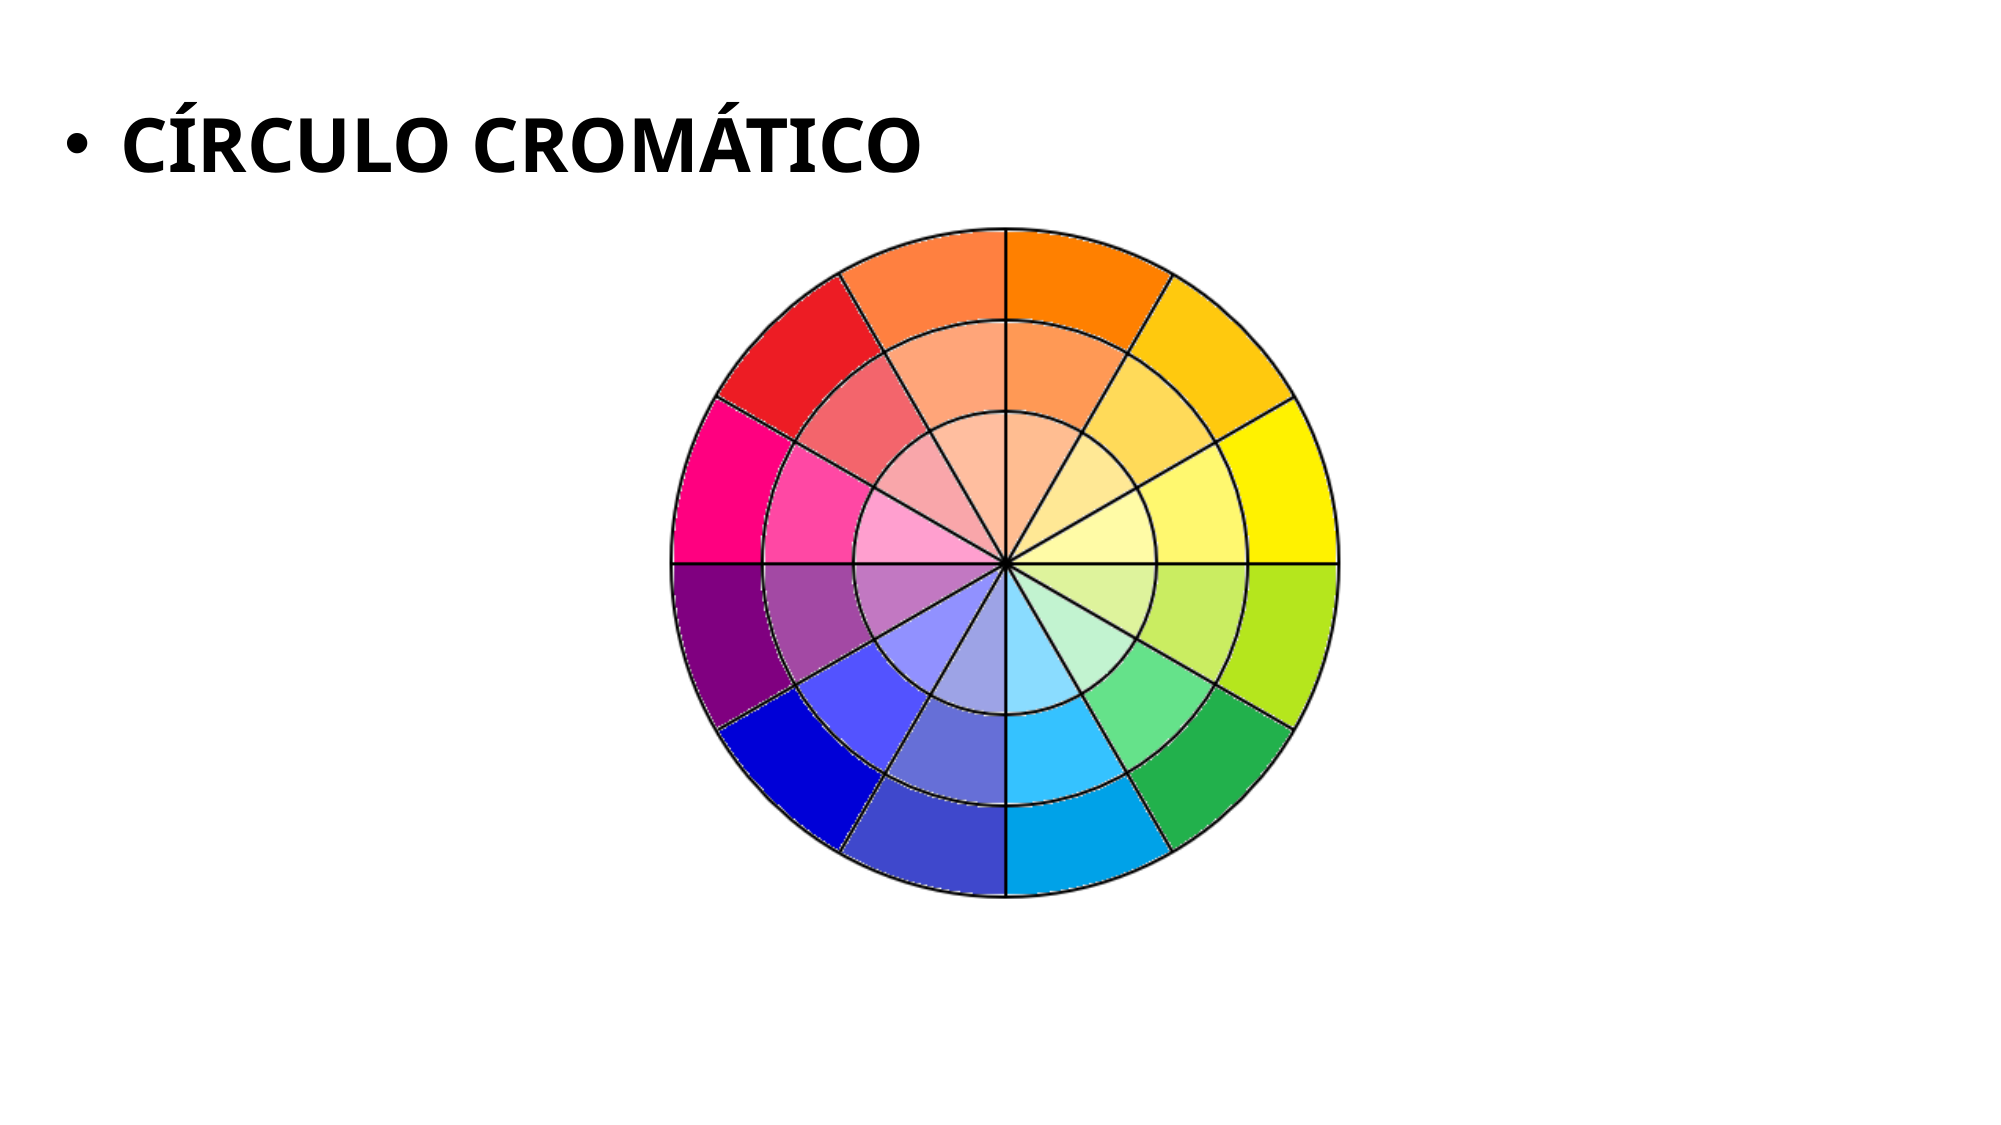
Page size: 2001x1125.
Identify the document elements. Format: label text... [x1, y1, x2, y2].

picture [576, 182, 1424, 943]
text_box CÍRCULO CROMÁTICO [49, 90, 940, 195]
